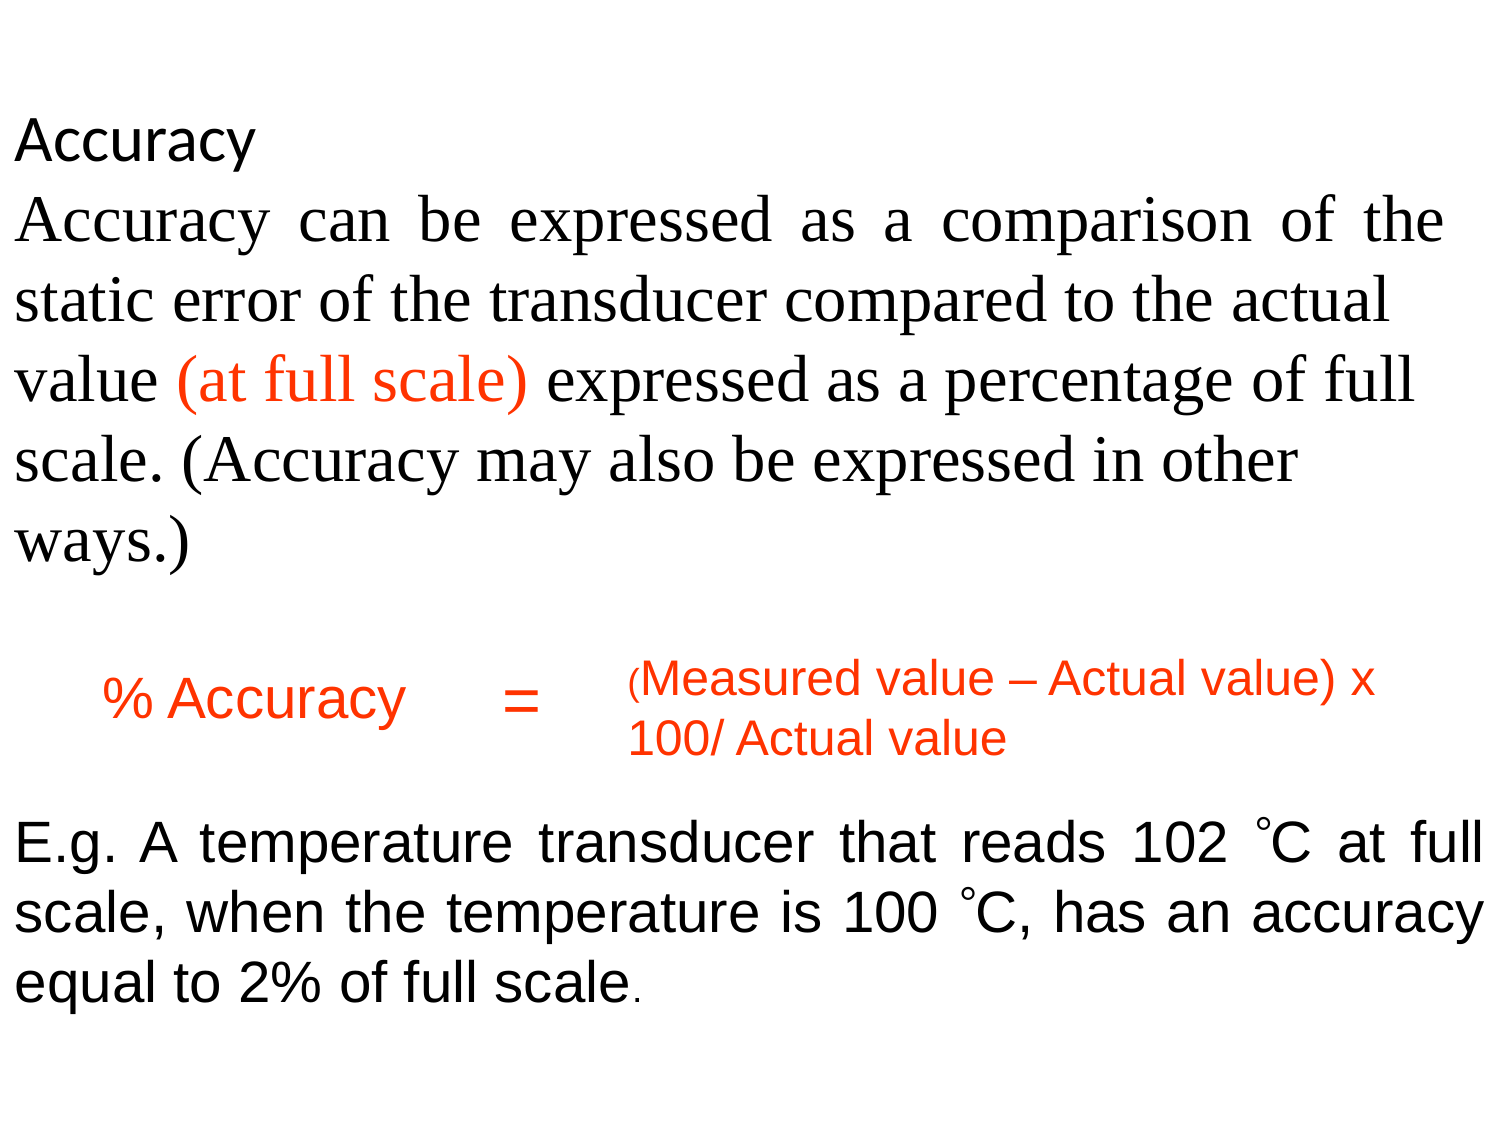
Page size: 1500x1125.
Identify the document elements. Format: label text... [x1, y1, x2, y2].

text_box = [487, 649, 557, 745]
text_box Accuracy Accuracy can be expressed as a comparison of the static error of the transducer compared to the actual value (at full scale) expressed as a percentage of full scale. (Accuracy may also be expressed in other ways.) [0, 87, 1463, 582]
text_box E.g. A temperature transducer that reads 102 C at full scale, when the temperature is 100 C, has an accuracy equal to 2% of full scale. [0, 797, 1500, 1022]
text_box (Measured value – Actual value) x 100/ Actual value [612, 638, 1500, 773]
text_box % Accuracy [87, 652, 438, 738]
